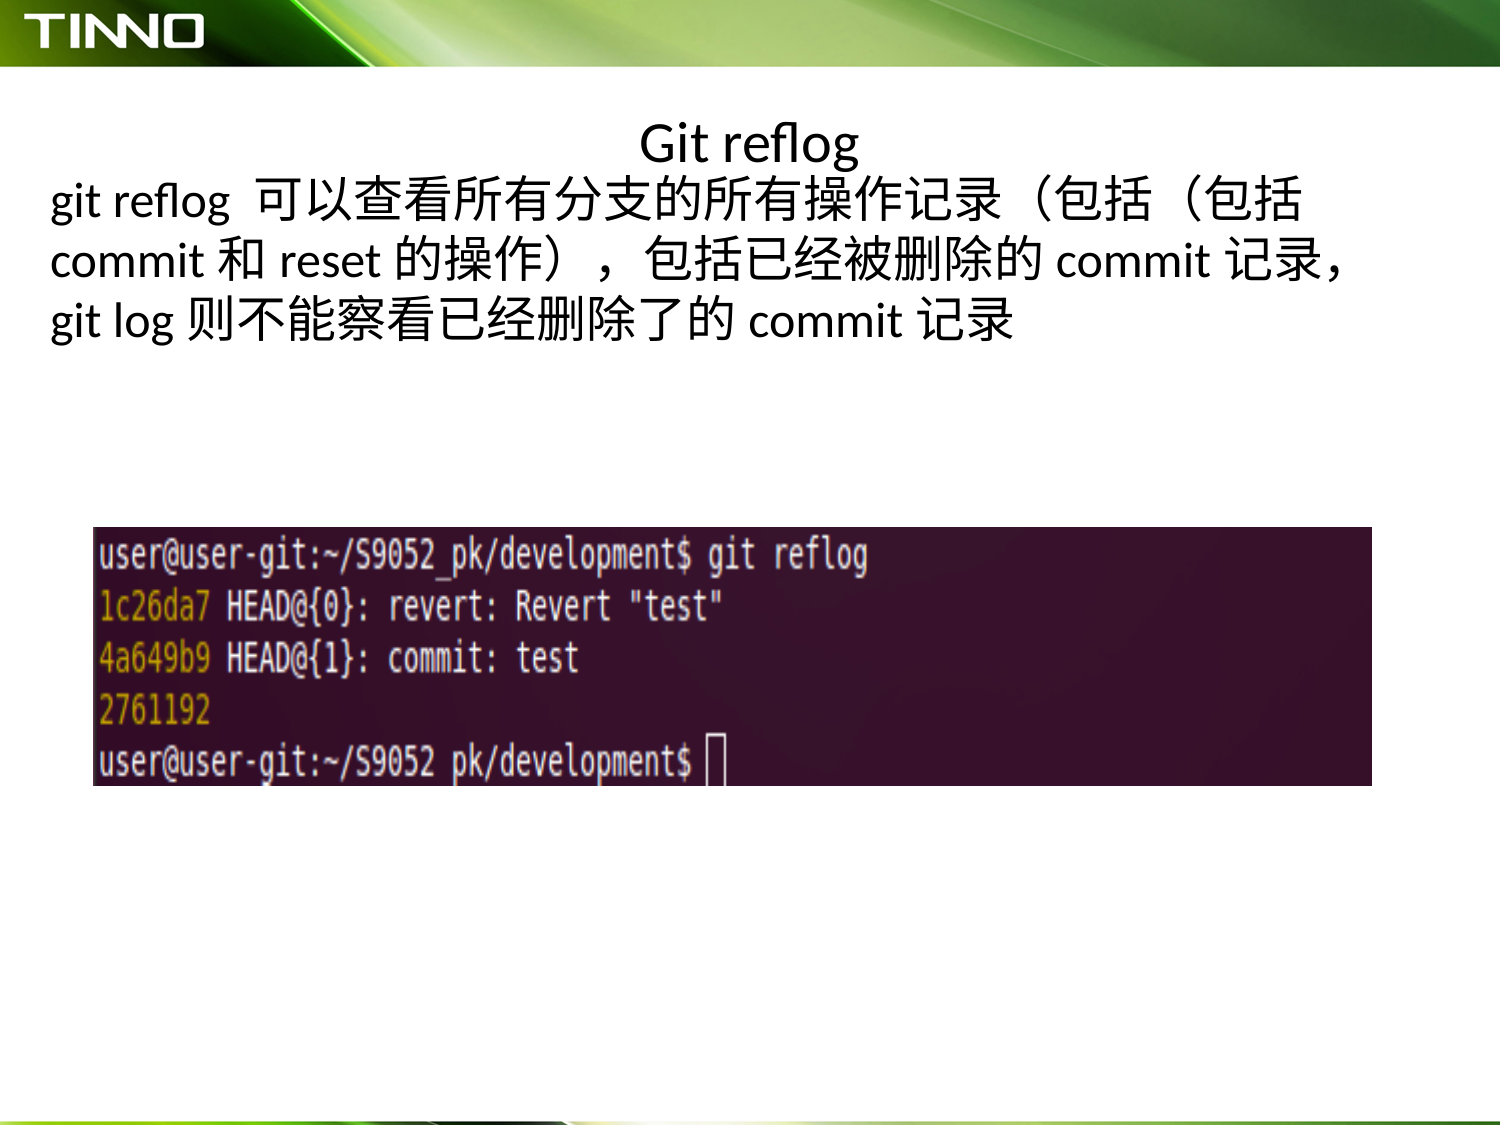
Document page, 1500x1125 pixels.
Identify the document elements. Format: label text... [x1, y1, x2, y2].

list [93, 527, 1372, 786]
title Git reflog [75, 45, 1425, 233]
picture [0, 0, 1500, 1125]
text_box git reflog 可以查看所有分支的所有操作记录（包括（包括commit和reset的操作），包括已经被删除的commit记录，git log则不能察看已经删除了的commit记录 [35, 187, 1386, 329]
